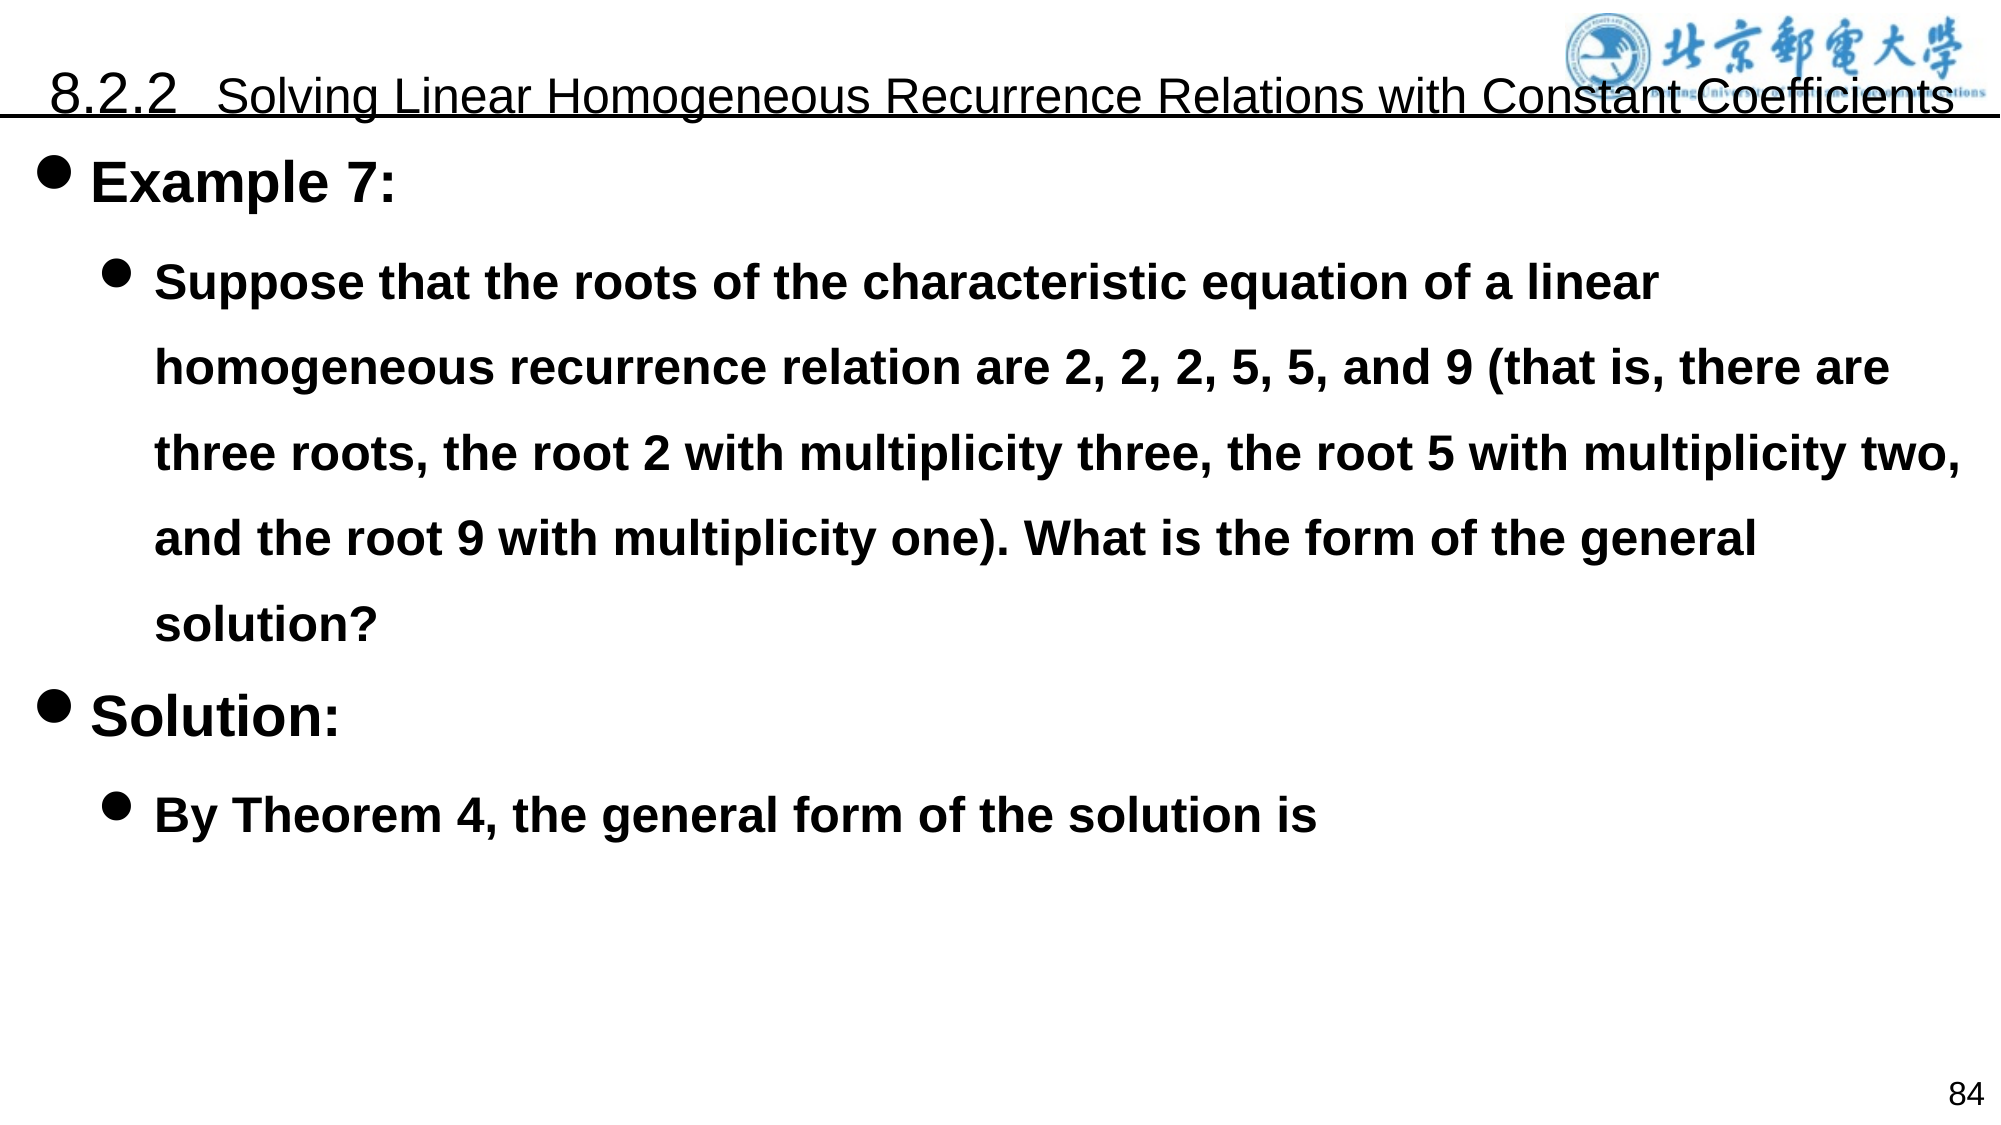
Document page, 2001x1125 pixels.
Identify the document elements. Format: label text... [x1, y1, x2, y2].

text_box 8.2.2 Solving Linear Homogeneous Recurrence Relations with Constant Coefficients [34, 0, 2000, 135]
